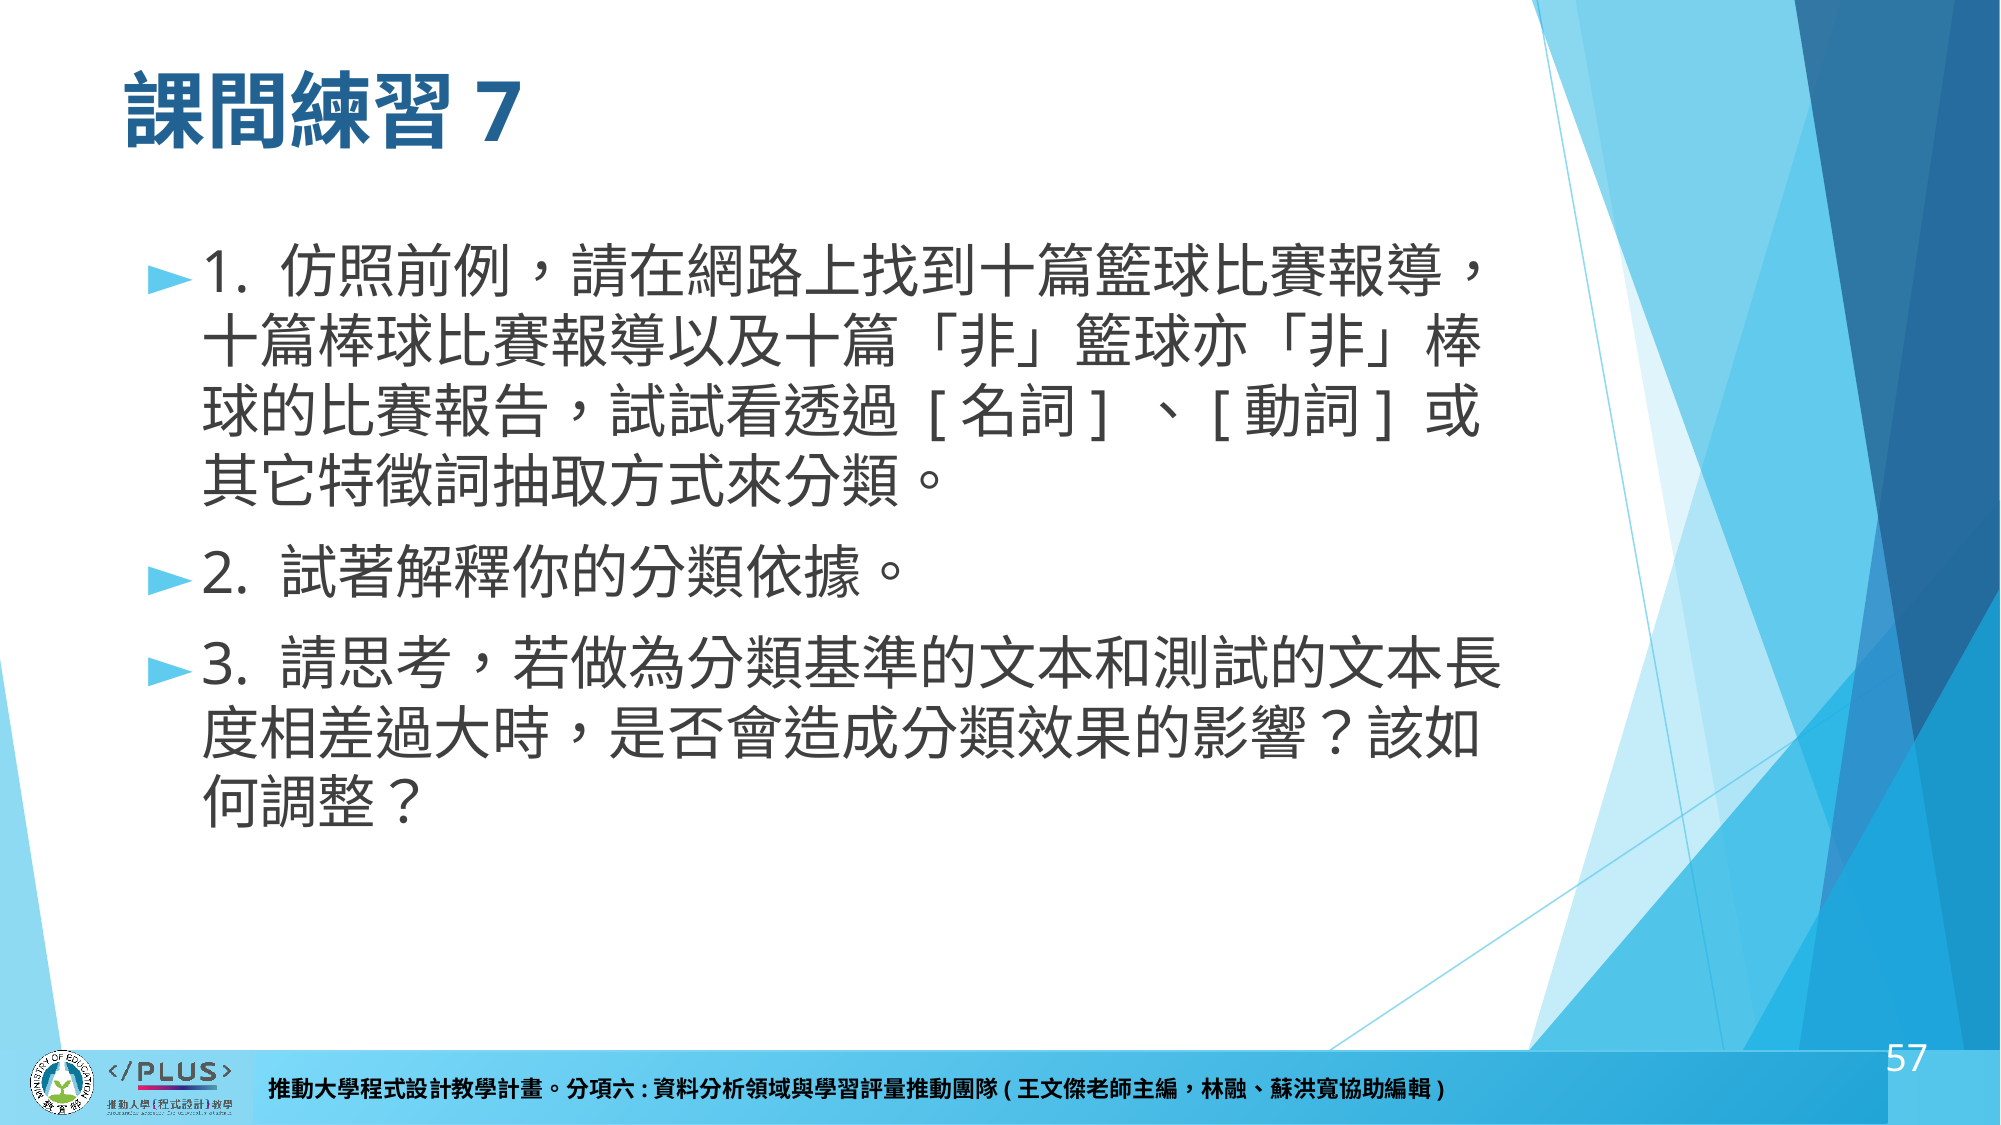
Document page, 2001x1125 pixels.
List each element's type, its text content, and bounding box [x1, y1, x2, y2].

picture [107, 1061, 232, 1115]
slide_number 57 [1831, 1029, 1944, 1090]
list 1. 仿照前例，請在網路上找到十篇籃球比賽報導，十篇棒球比賽報導以及十篇「非」籃球亦「非」棒球的比賽報告，試試看透過 [名詞] 、[動詞] 或其它特徵詞抽取方式來分類。 2. 試著解釋你的分類依據。 3. 請思考，若做為分類基準的文本和測試的文本長度相差過大時，是否會造成分類效果的影響？該如何調整？ [111, 226, 1522, 992]
picture [30, 1050, 94, 1115]
title 課間練習7 [107, 50, 1519, 175]
